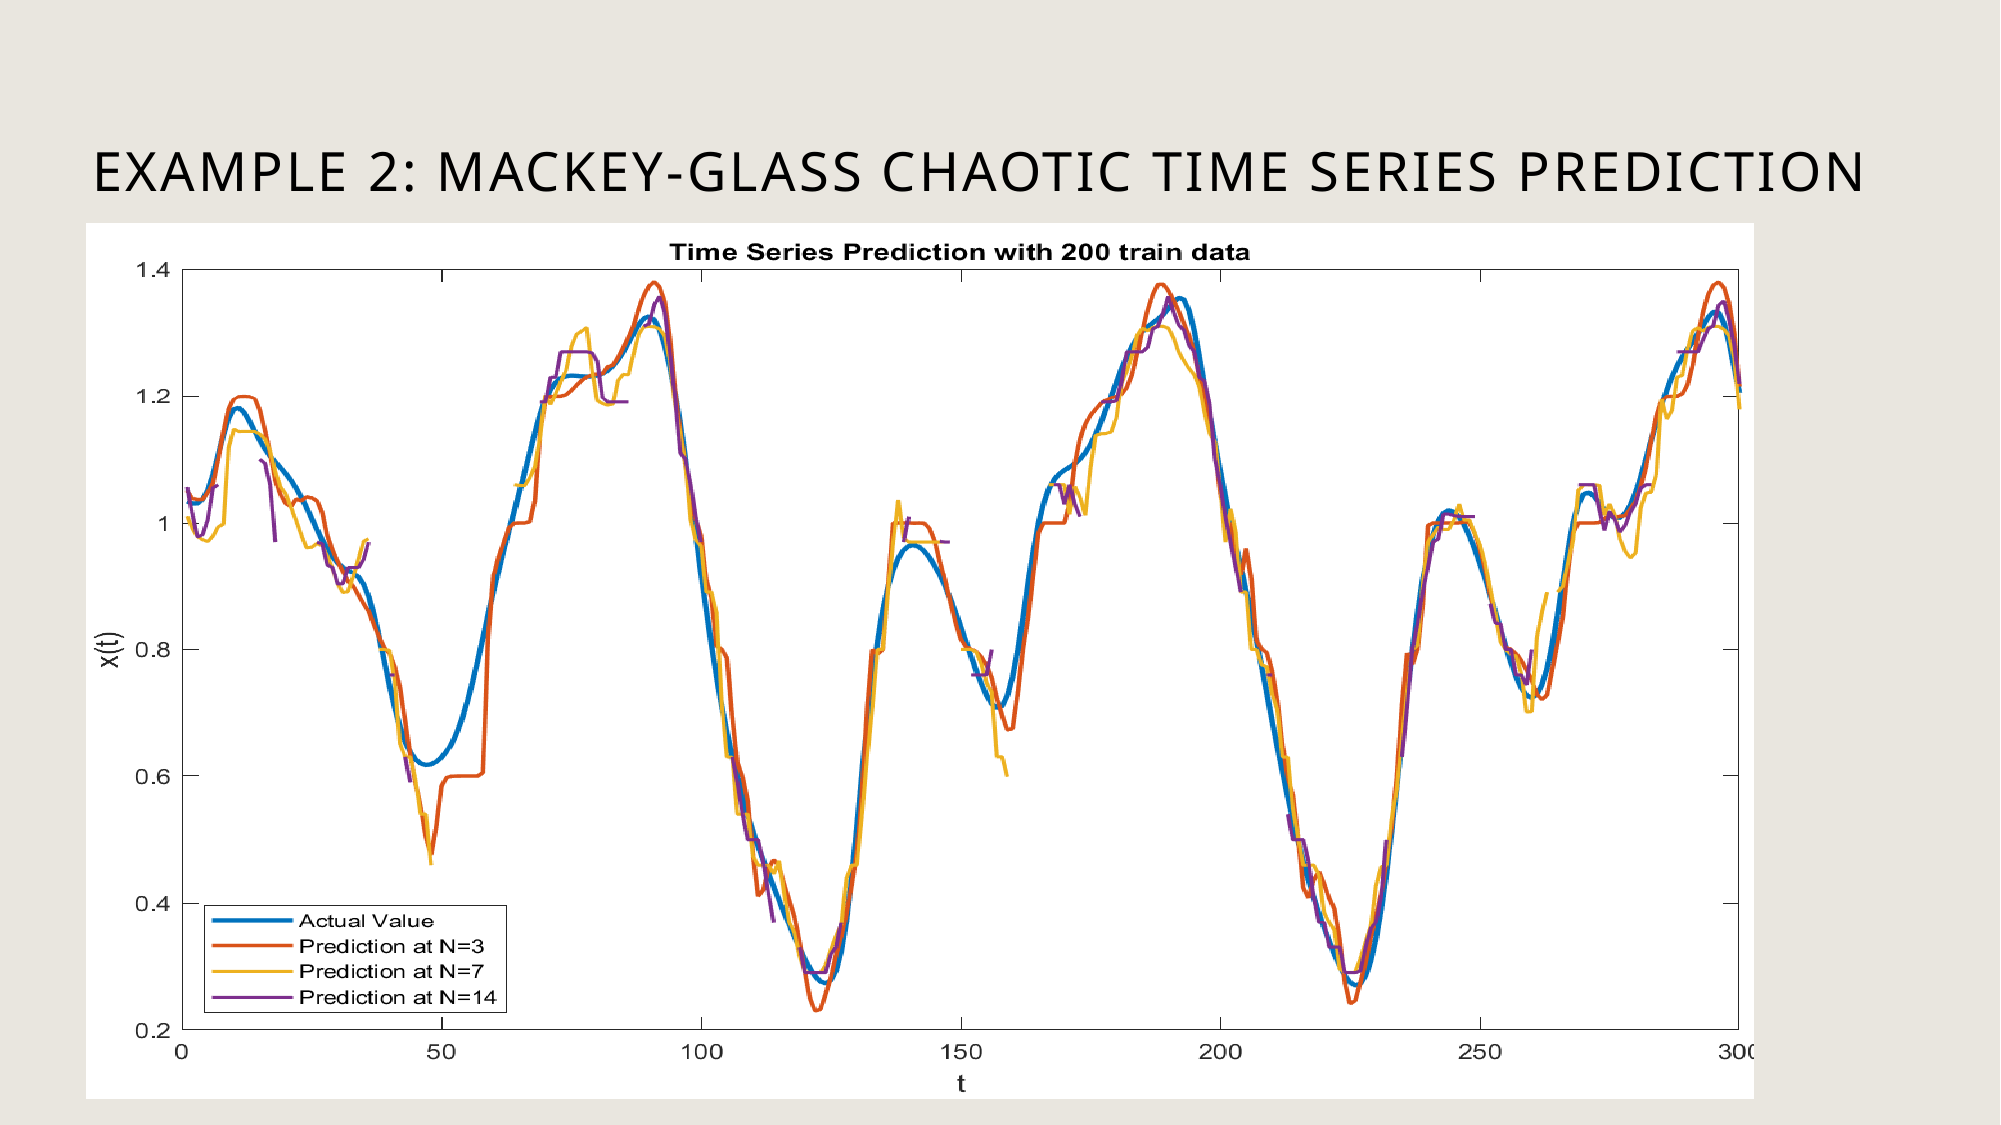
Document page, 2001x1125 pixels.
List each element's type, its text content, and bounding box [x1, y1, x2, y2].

title EXAMPLE 2: MACKEY-GLASS CHAOTIC TIME SERIES PREDICTION [77, 124, 1914, 224]
picture [86, 223, 1754, 1099]
